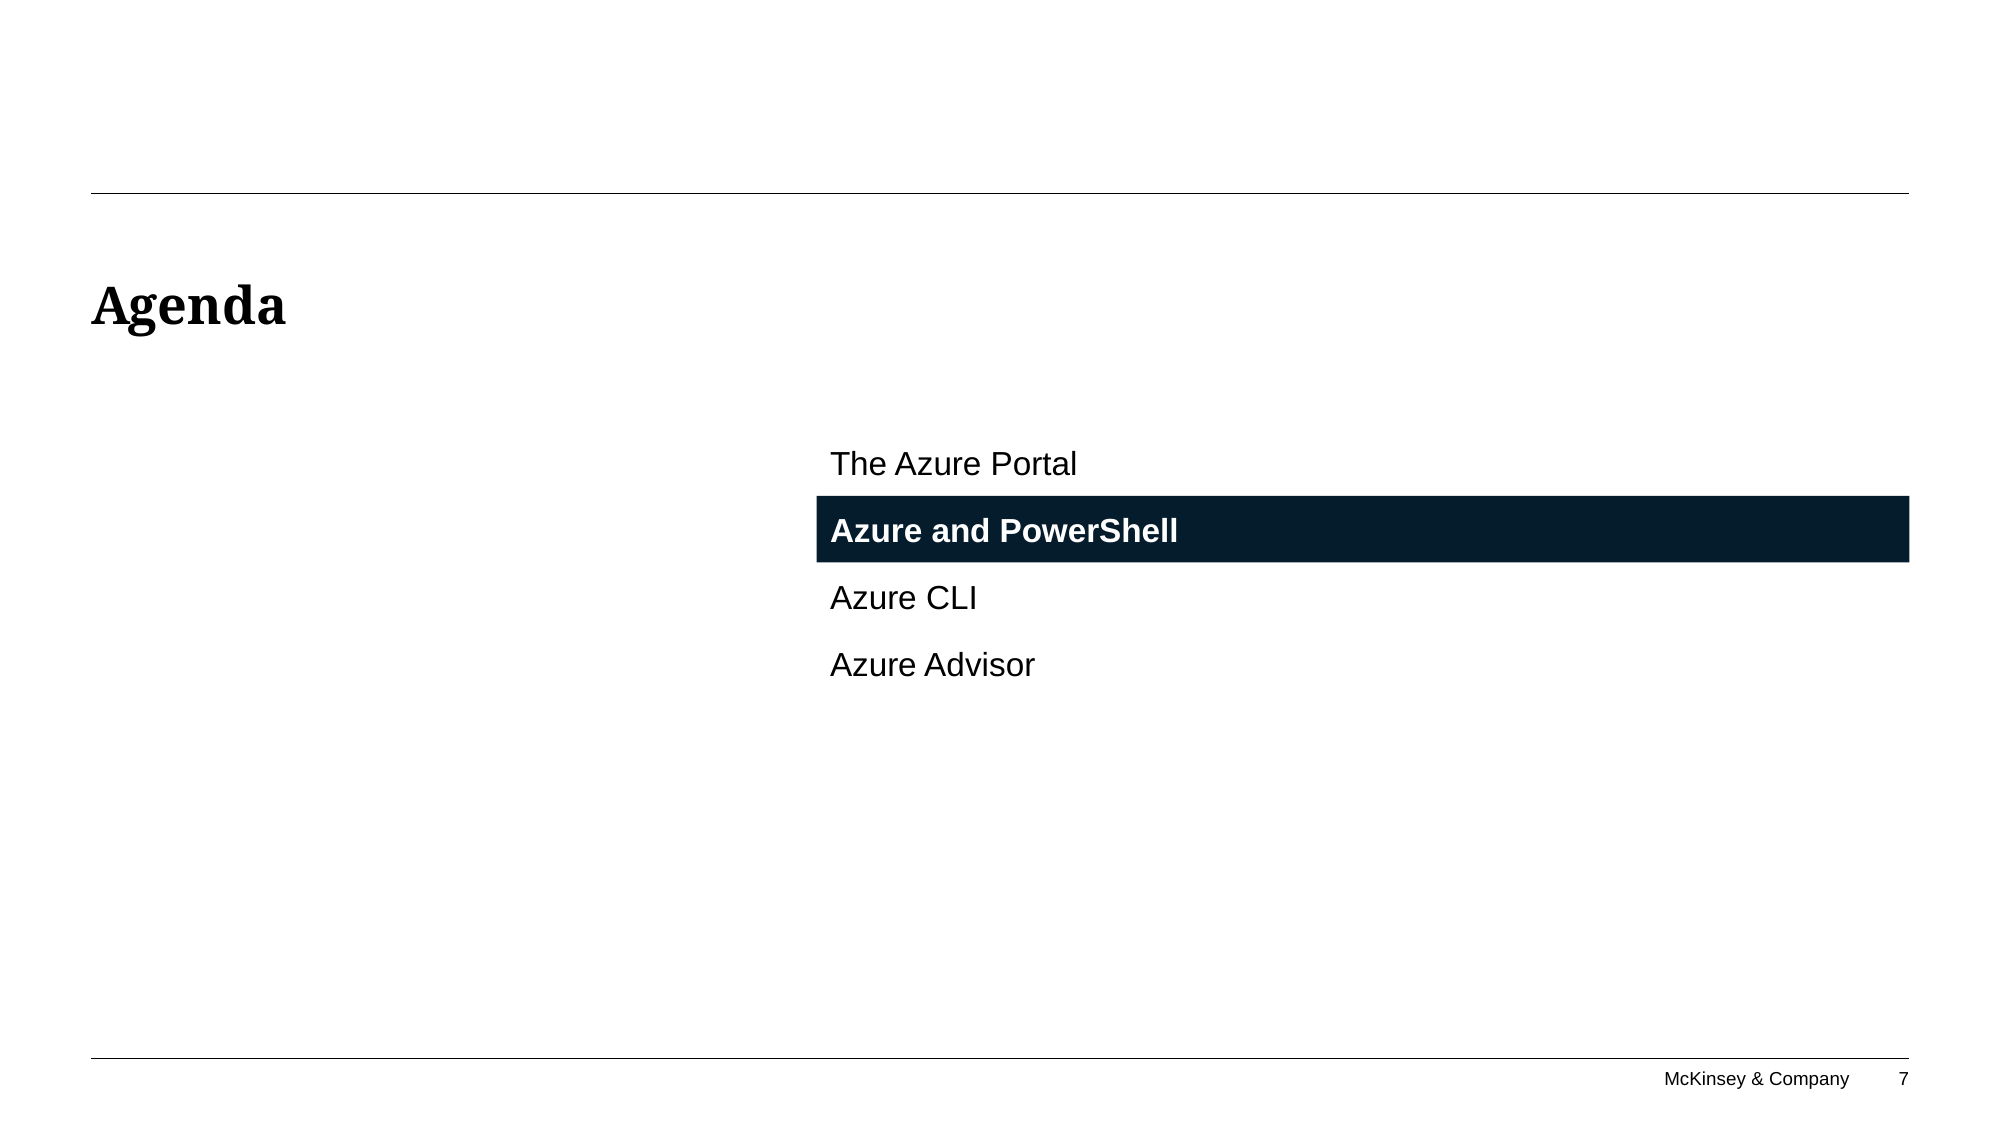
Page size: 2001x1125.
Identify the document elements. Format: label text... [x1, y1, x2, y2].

text_box Azure CLI [816, 562, 1910, 629]
title Agenda [91, 279, 717, 468]
text_box Azure Advisor [816, 629, 1910, 697]
text_box The Azure Portal [816, 428, 1910, 495]
text_box Azure and PowerShell [816, 495, 1910, 562]
